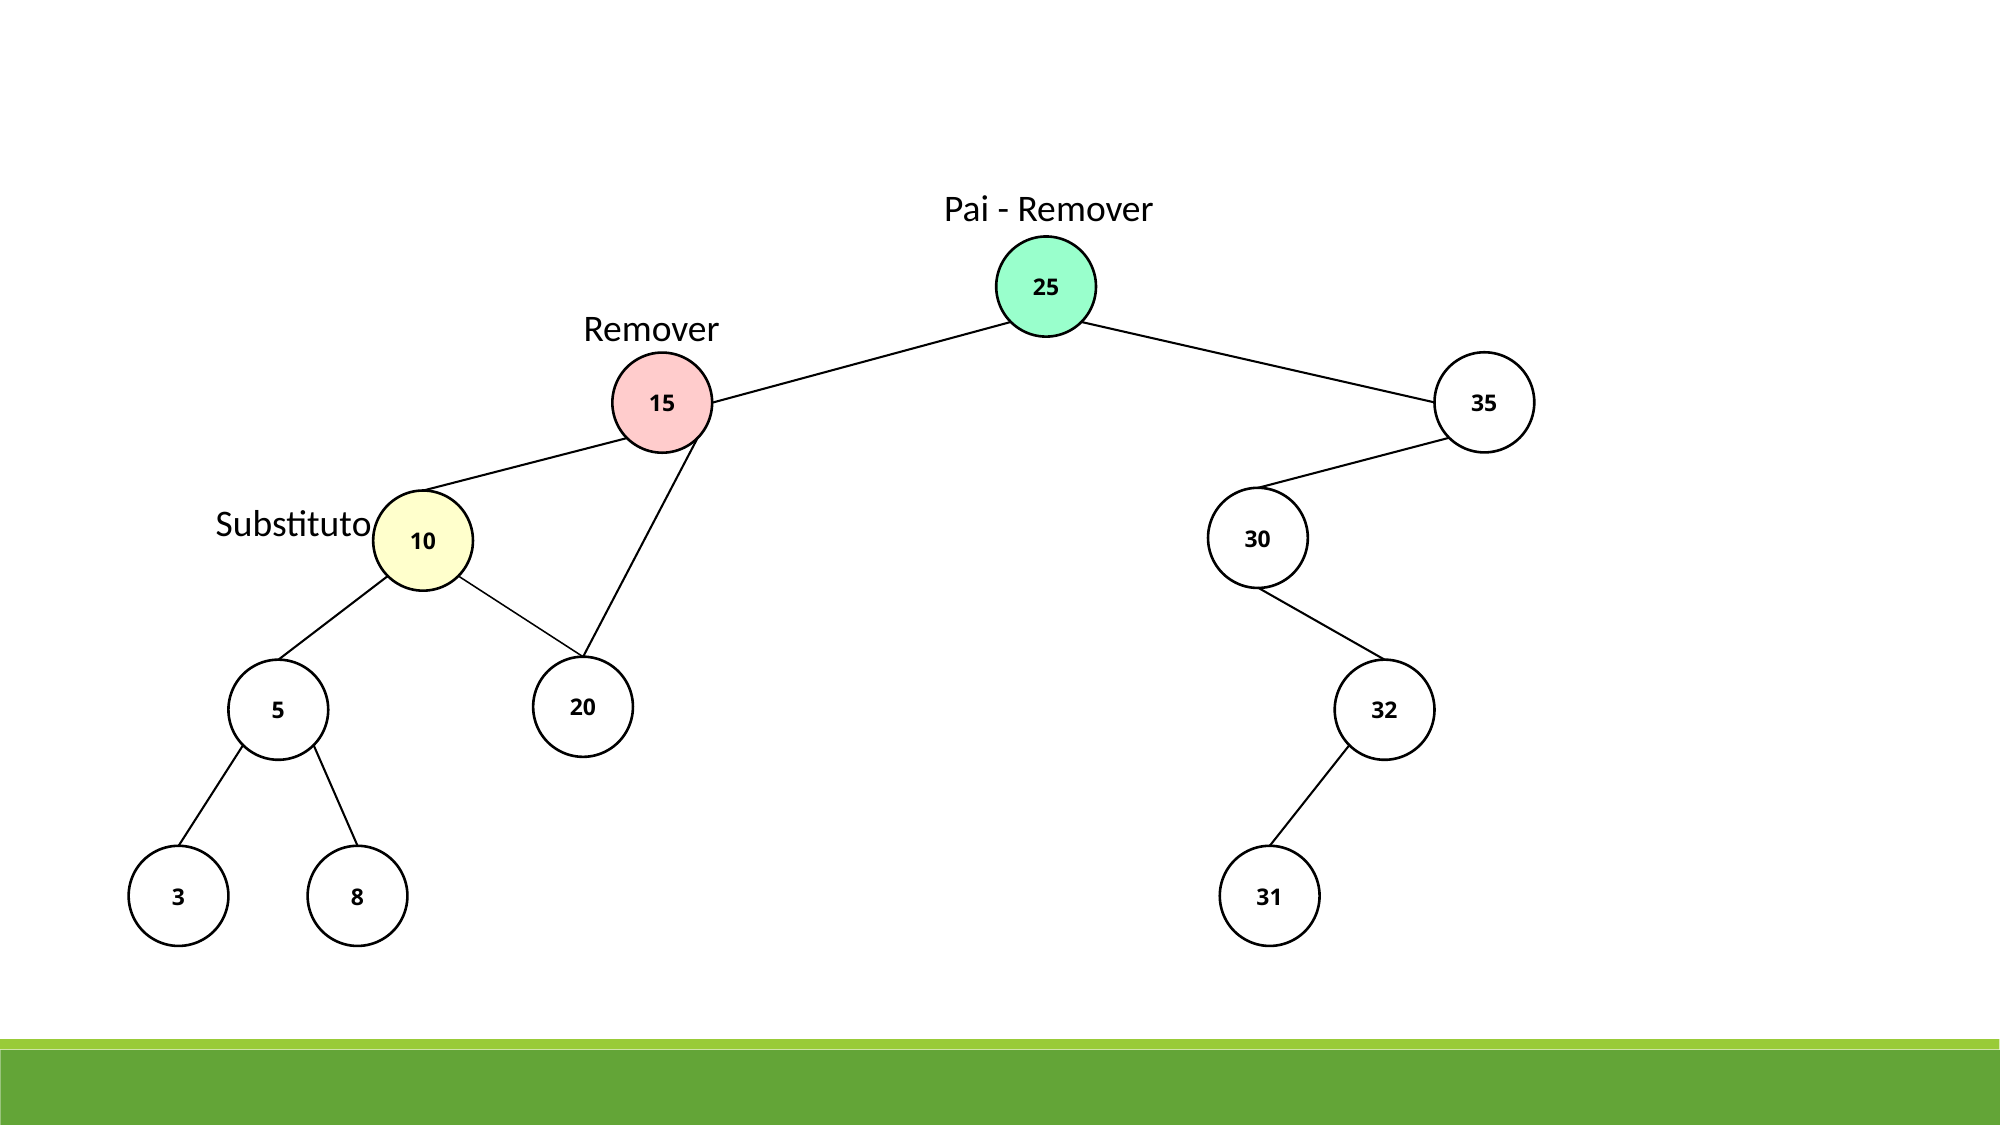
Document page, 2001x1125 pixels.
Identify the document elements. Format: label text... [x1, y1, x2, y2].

text_box 35 [1433, 350, 1536, 454]
text_box 25 [994, 237, 1098, 338]
text_box Substituto [200, 491, 387, 552]
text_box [1080, 321, 1436, 403]
text_box 15 [611, 357, 713, 436]
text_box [1269, 744, 1350, 847]
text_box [178, 744, 244, 847]
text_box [313, 744, 359, 847]
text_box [582, 437, 698, 658]
text_box 10 [373, 489, 475, 592]
text_box Pai - Remover [929, 176, 1169, 237]
text_box 20 [531, 665, 635, 759]
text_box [457, 575, 584, 658]
text_box 32 [1333, 658, 1436, 762]
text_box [1257, 437, 1450, 489]
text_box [422, 437, 581, 491]
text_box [711, 321, 1012, 404]
text_box 3 [127, 844, 230, 948]
text_box 8 [306, 845, 409, 948]
text_box Remover [568, 296, 735, 357]
text_box 30 [1206, 486, 1310, 590]
text_box 31 [1218, 844, 1321, 948]
text_box 5 [227, 658, 330, 762]
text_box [1257, 587, 1386, 661]
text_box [277, 575, 389, 661]
